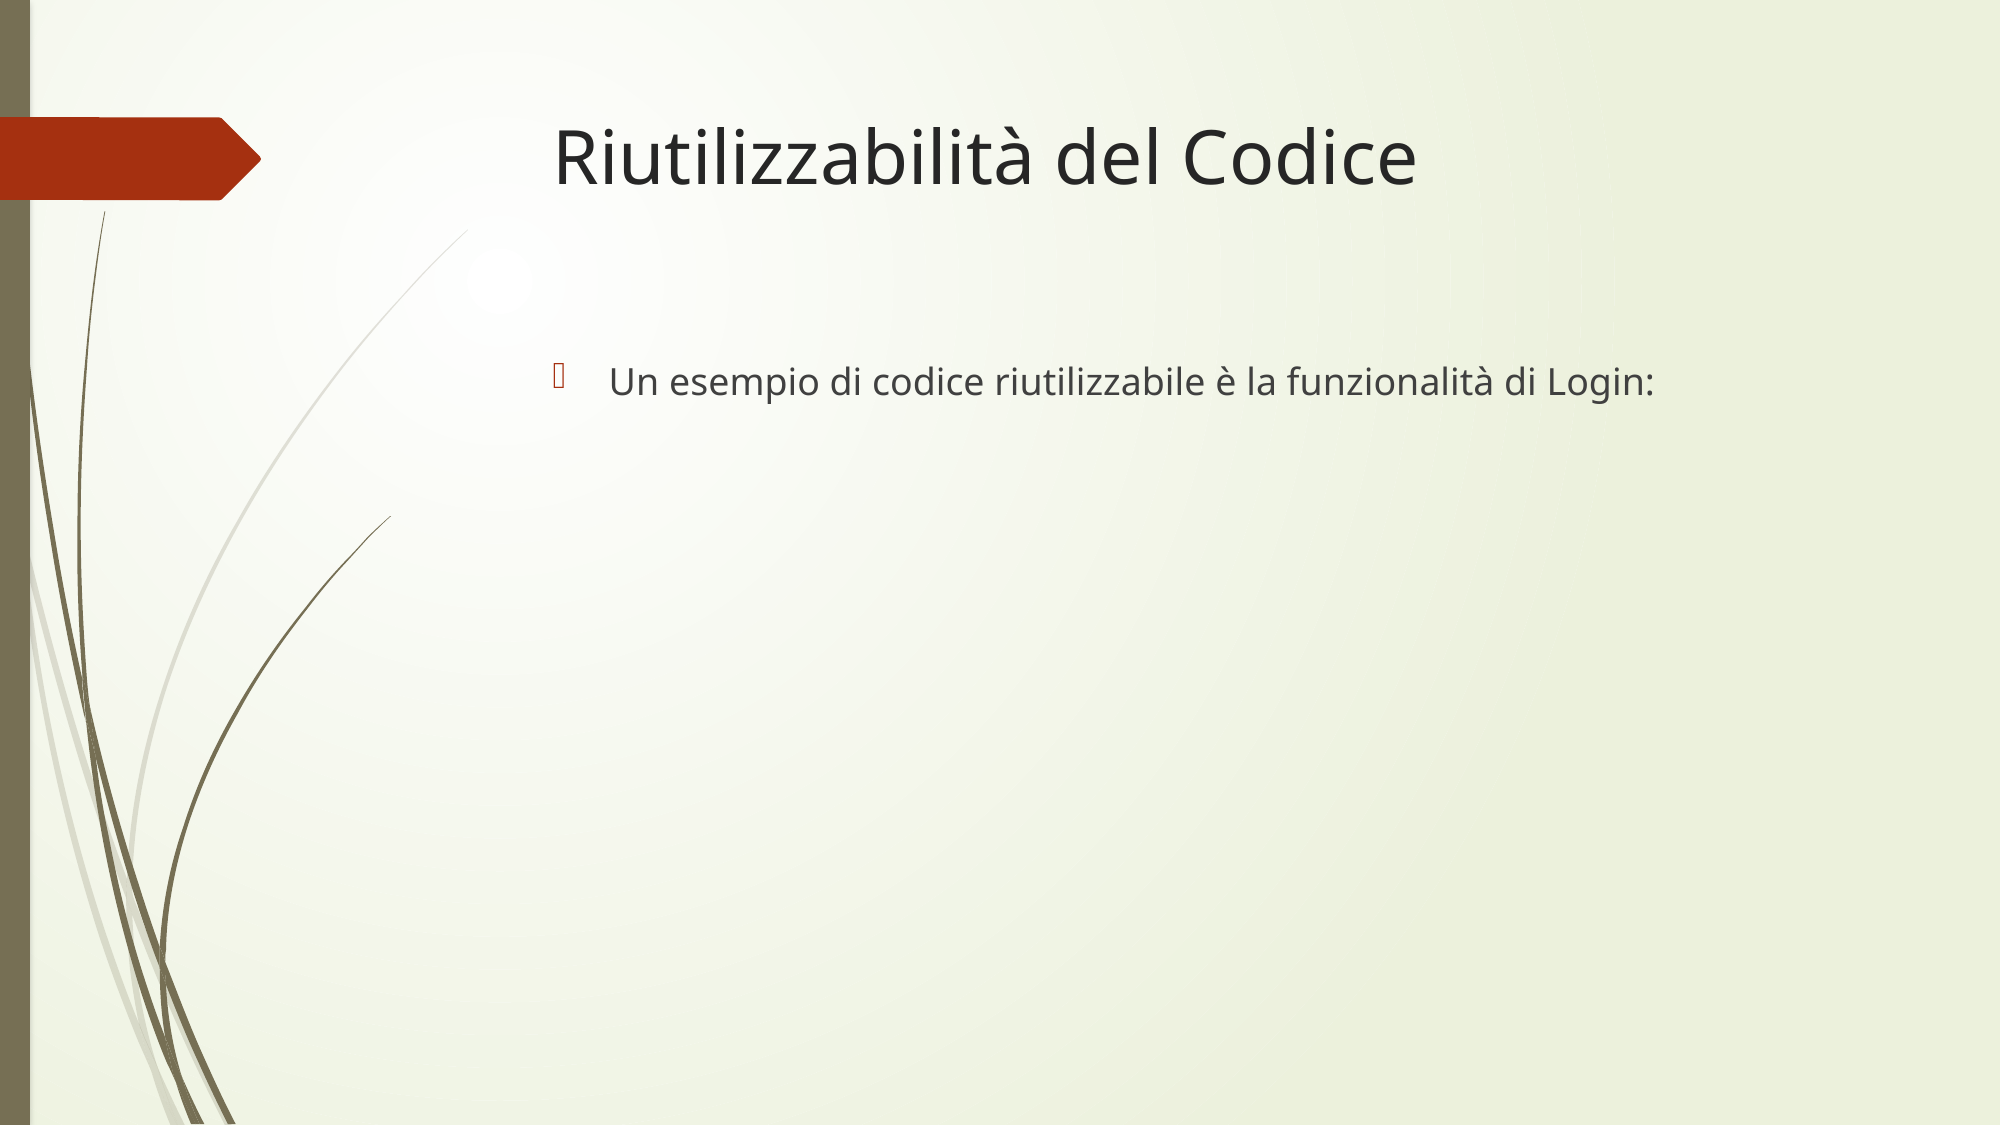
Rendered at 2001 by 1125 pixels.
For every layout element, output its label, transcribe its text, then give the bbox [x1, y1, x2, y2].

title Riutilizzabilità del Codice [537, 102, 2000, 313]
list Un esempio di codice riutilizzabile è la funzionalità di Login: [537, 350, 2000, 1102]
